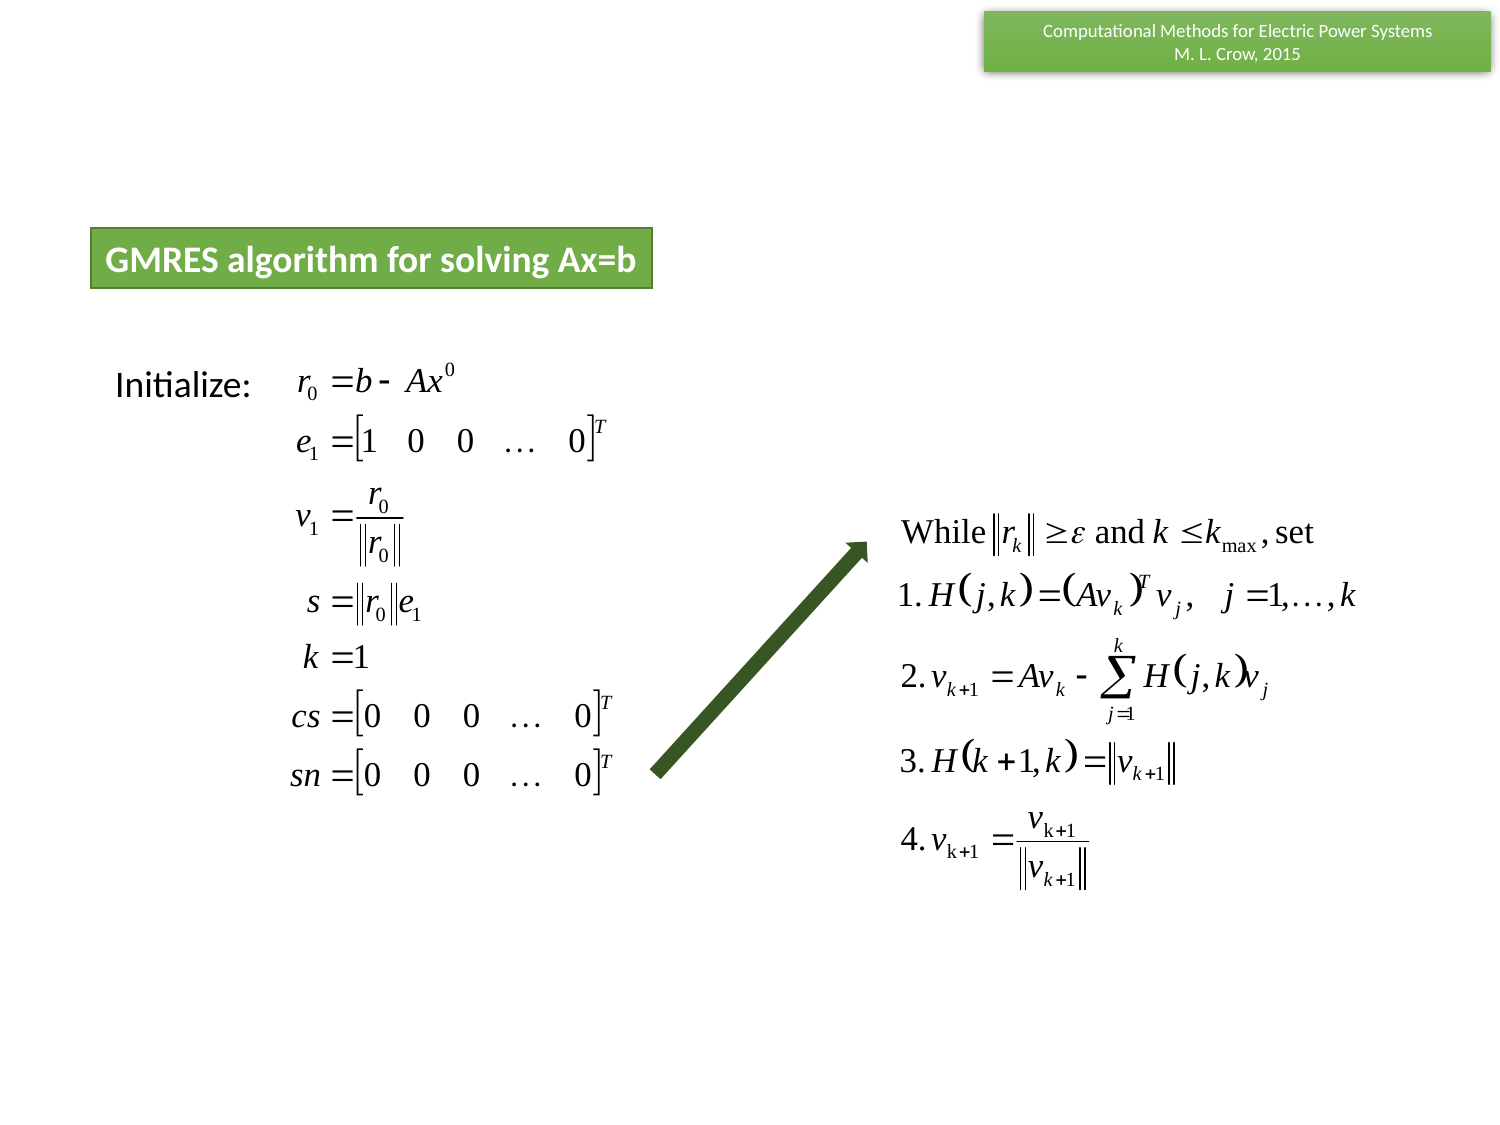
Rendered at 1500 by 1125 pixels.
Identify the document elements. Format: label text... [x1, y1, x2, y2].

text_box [895, 505, 1366, 897]
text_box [284, 355, 624, 801]
text_box GMRES algorithm for solving Ax=b [90, 227, 653, 289]
text_box [649, 541, 868, 780]
text_box Initialize: [100, 352, 267, 413]
